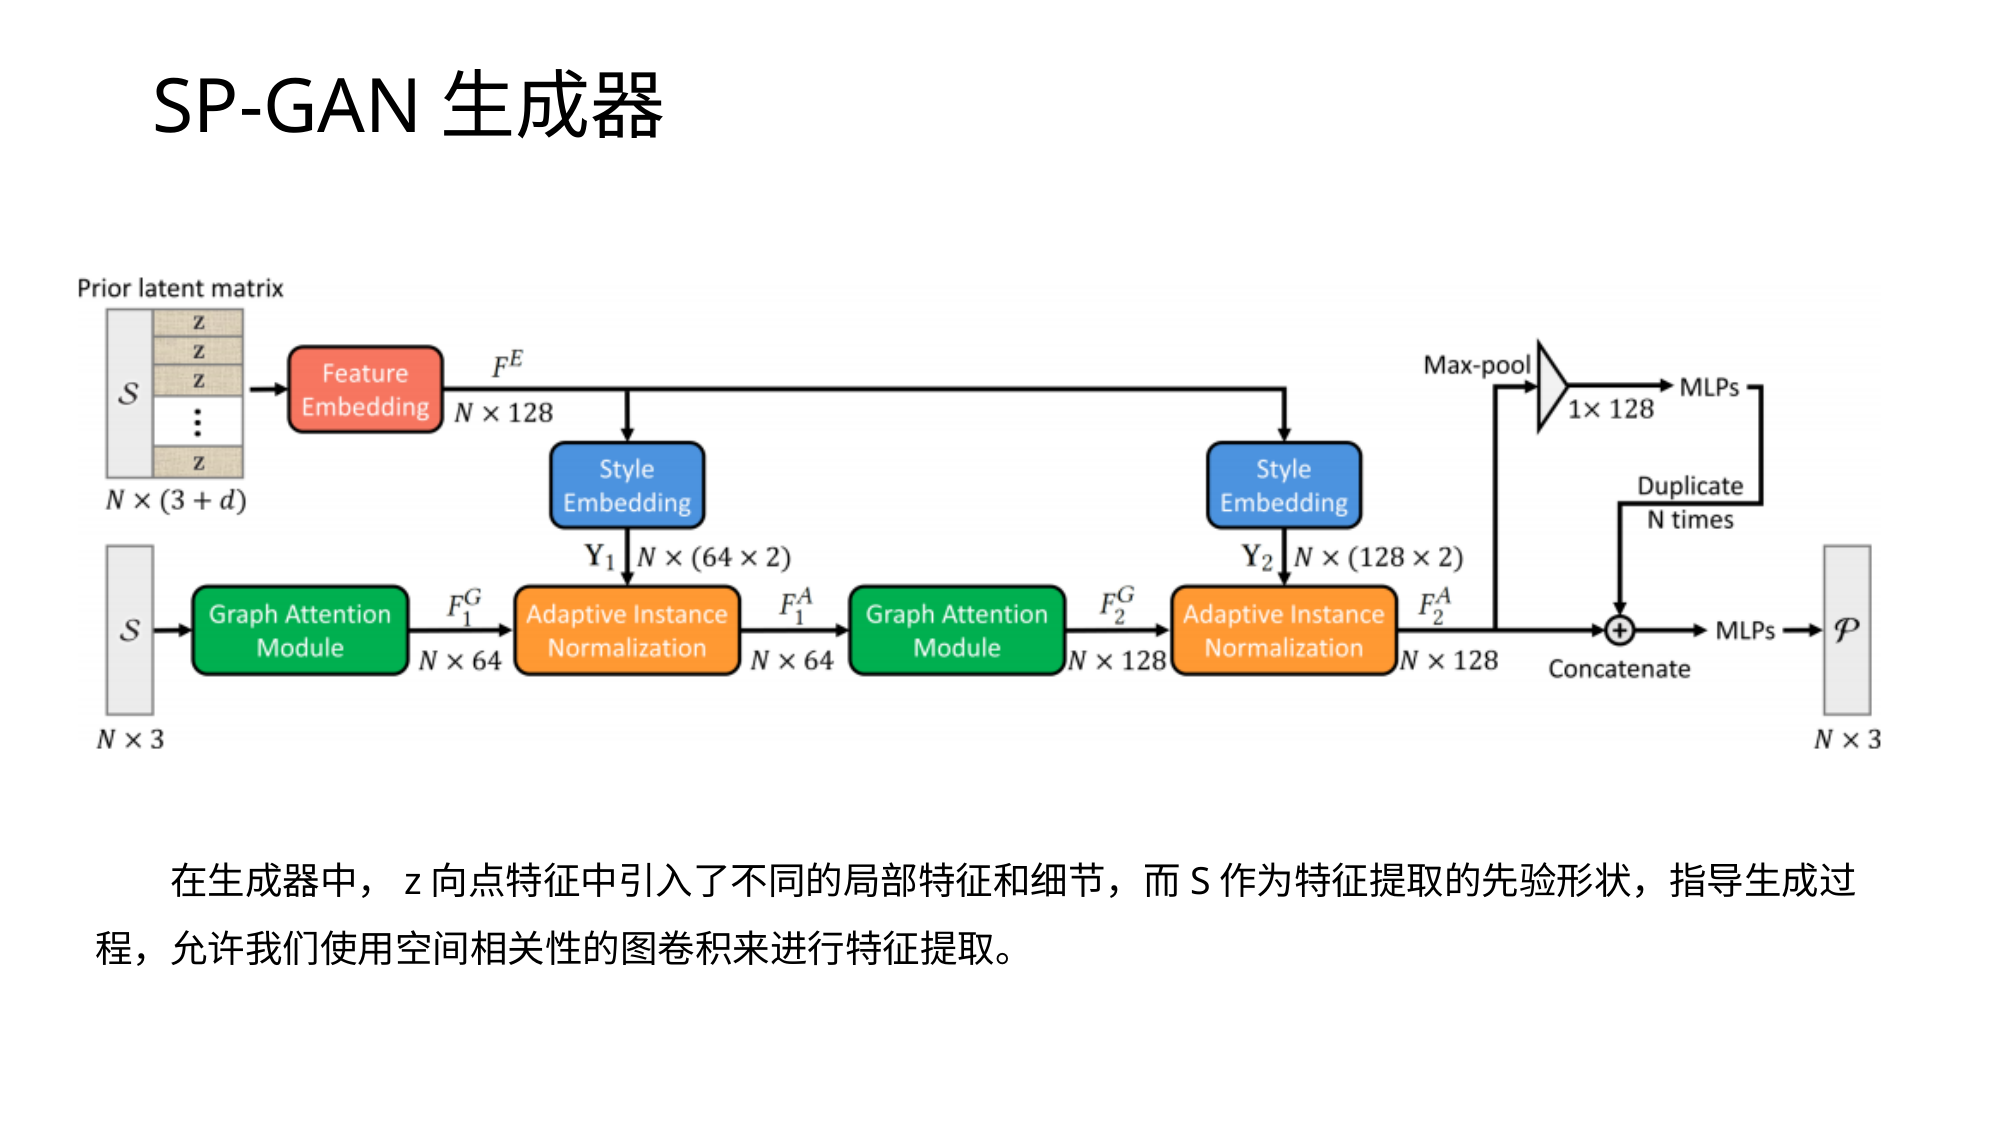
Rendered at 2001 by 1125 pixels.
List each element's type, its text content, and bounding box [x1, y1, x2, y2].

text_box 在生成器中，z向点特征中引入了不同的局部特征和细节，而S作为特征提取的先验形状，指导生成过程，允许我们使用空间相关性的图卷积来进行特征提取。 [80, 827, 1879, 977]
title SP-GAN生成器 [137, 0, 1863, 218]
picture [64, 271, 1896, 773]
